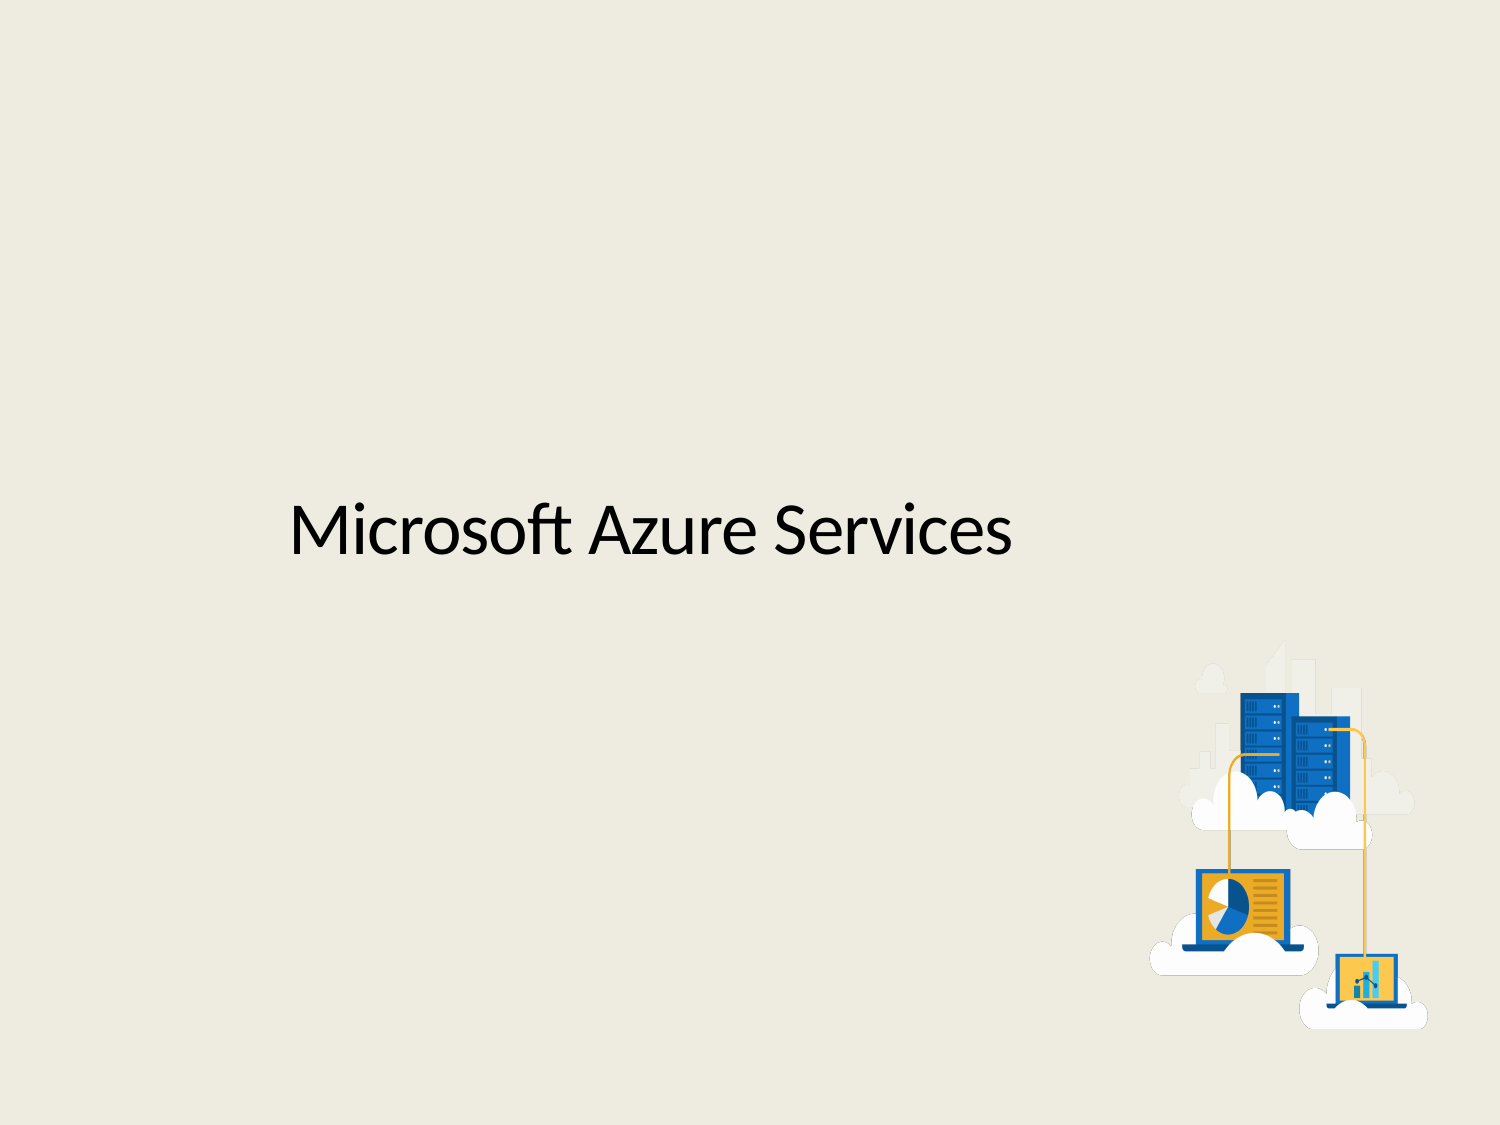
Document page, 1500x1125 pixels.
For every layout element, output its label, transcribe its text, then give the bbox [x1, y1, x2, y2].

title Microsoft Azure Services [78, 488, 1224, 571]
picture [1149, 639, 1429, 1029]
